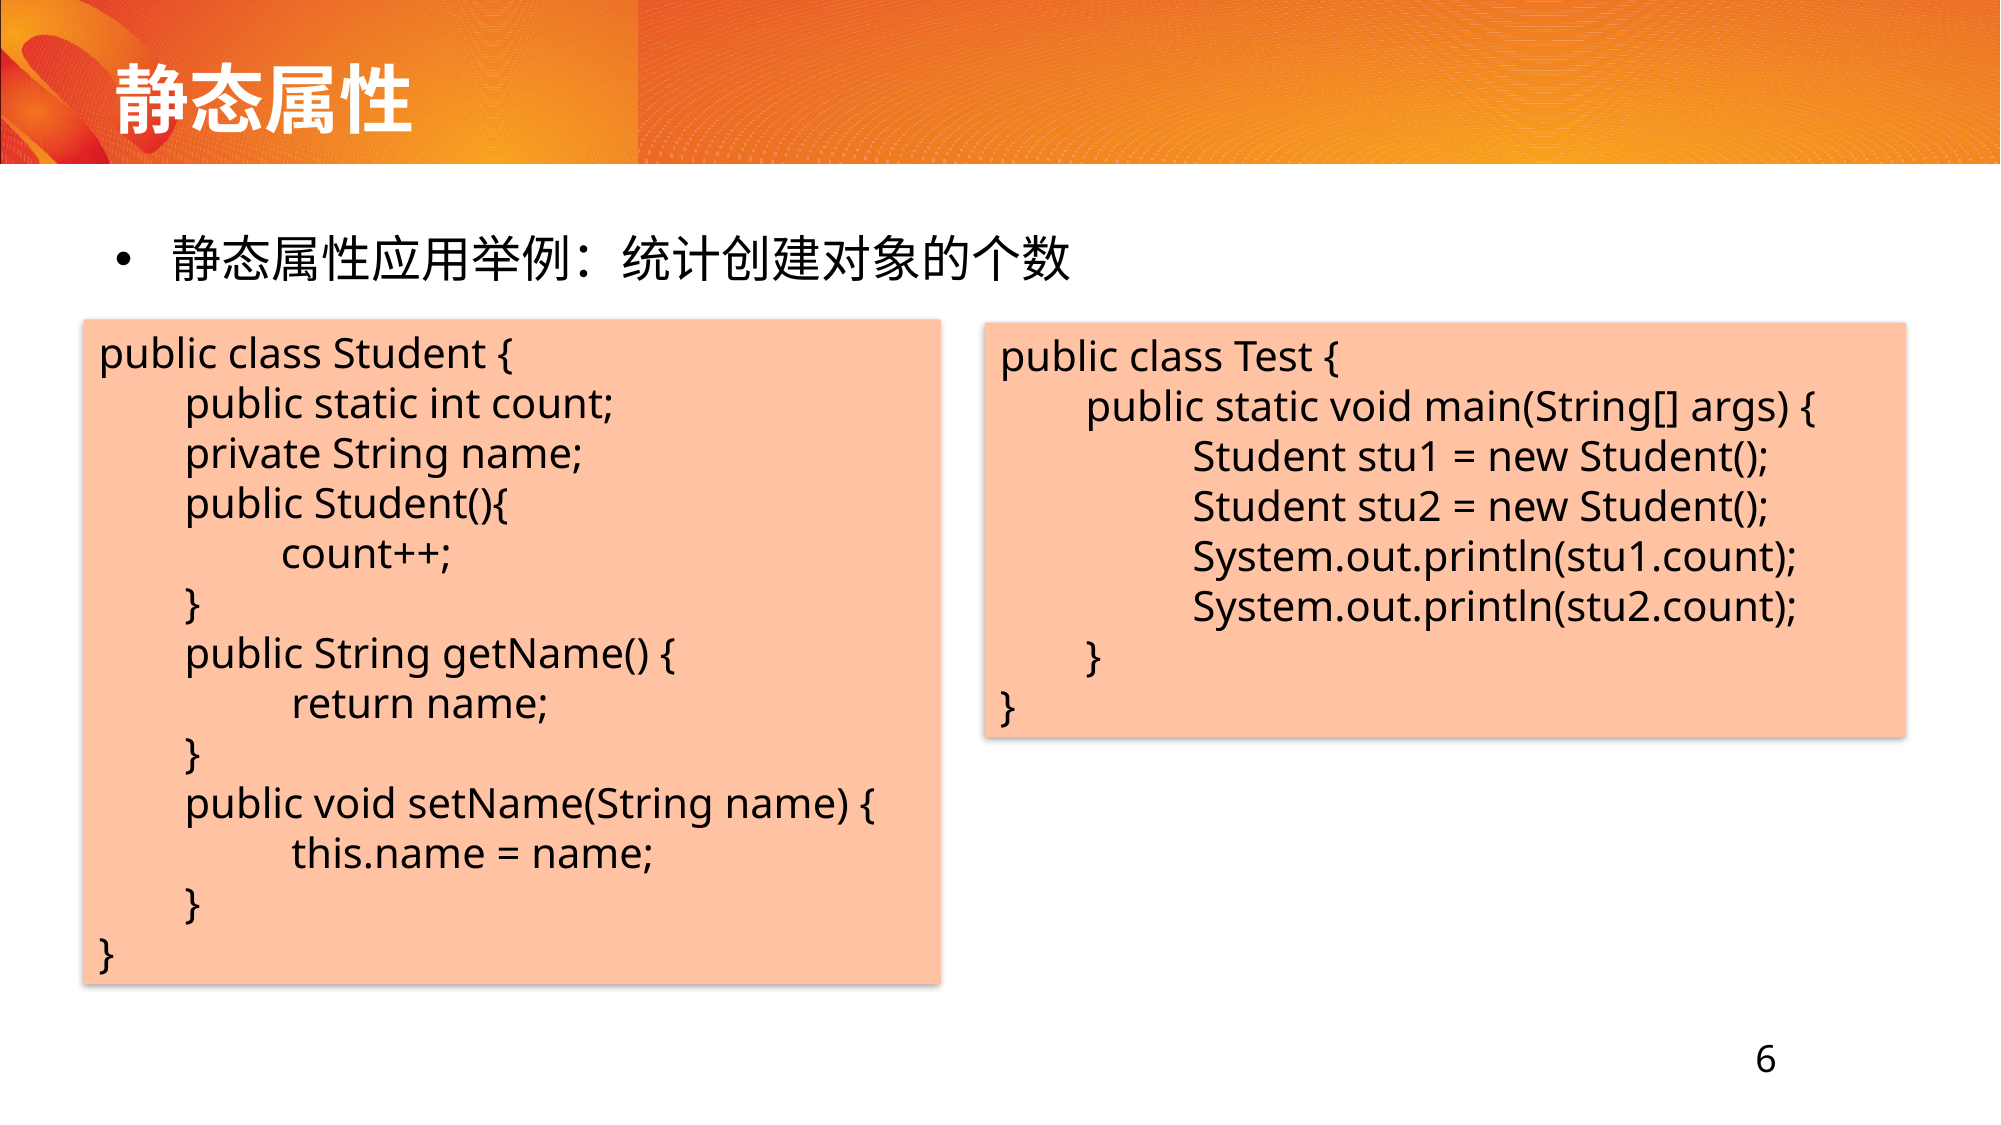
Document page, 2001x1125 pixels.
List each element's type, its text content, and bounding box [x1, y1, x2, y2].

text_box public class Test { public static void main(String[] args) { Student stu1 = new Student(); Student stu2 = new Student(); System.out.println(stu1.count); System.out.println(stu2.count); } } [984, 322, 1907, 738]
title 静态属性 [99, 45, 1900, 167]
text_box public class Student { public static int count; private String name; public Student(){ count++; } public String getName() { return name; } public void setName(String name) { this.name = name; } } [83, 319, 942, 985]
picture [0, 0, 2000, 164]
list 静态属性应用举例：统计创建对象的个数 [99, 190, 1969, 1005]
